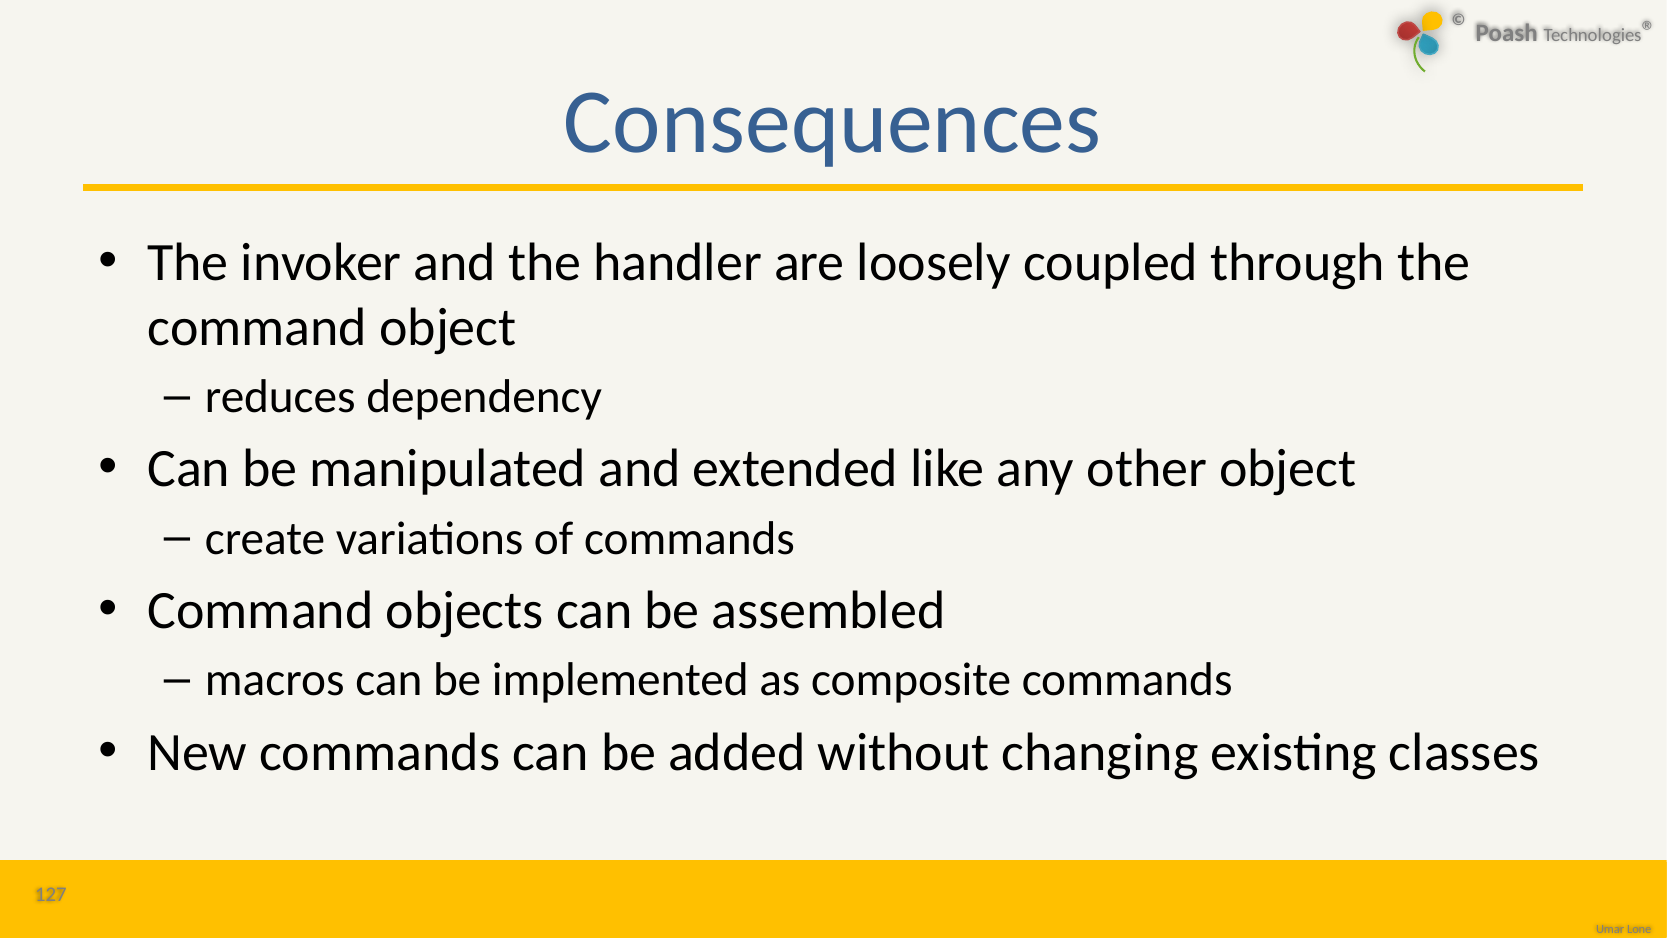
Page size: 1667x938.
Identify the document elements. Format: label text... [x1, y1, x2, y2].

slide_number 127 [4, 868, 98, 919]
title Consequences [83, 37, 1584, 194]
list The invoker and the handler are loosely coupled through the command object reduces dependency Can be manipulated and extended like any other object create variations of commands Command objects can be assembled macros can be implemented as composite commands New commands can be added without changing existing classes [83, 218, 1584, 838]
